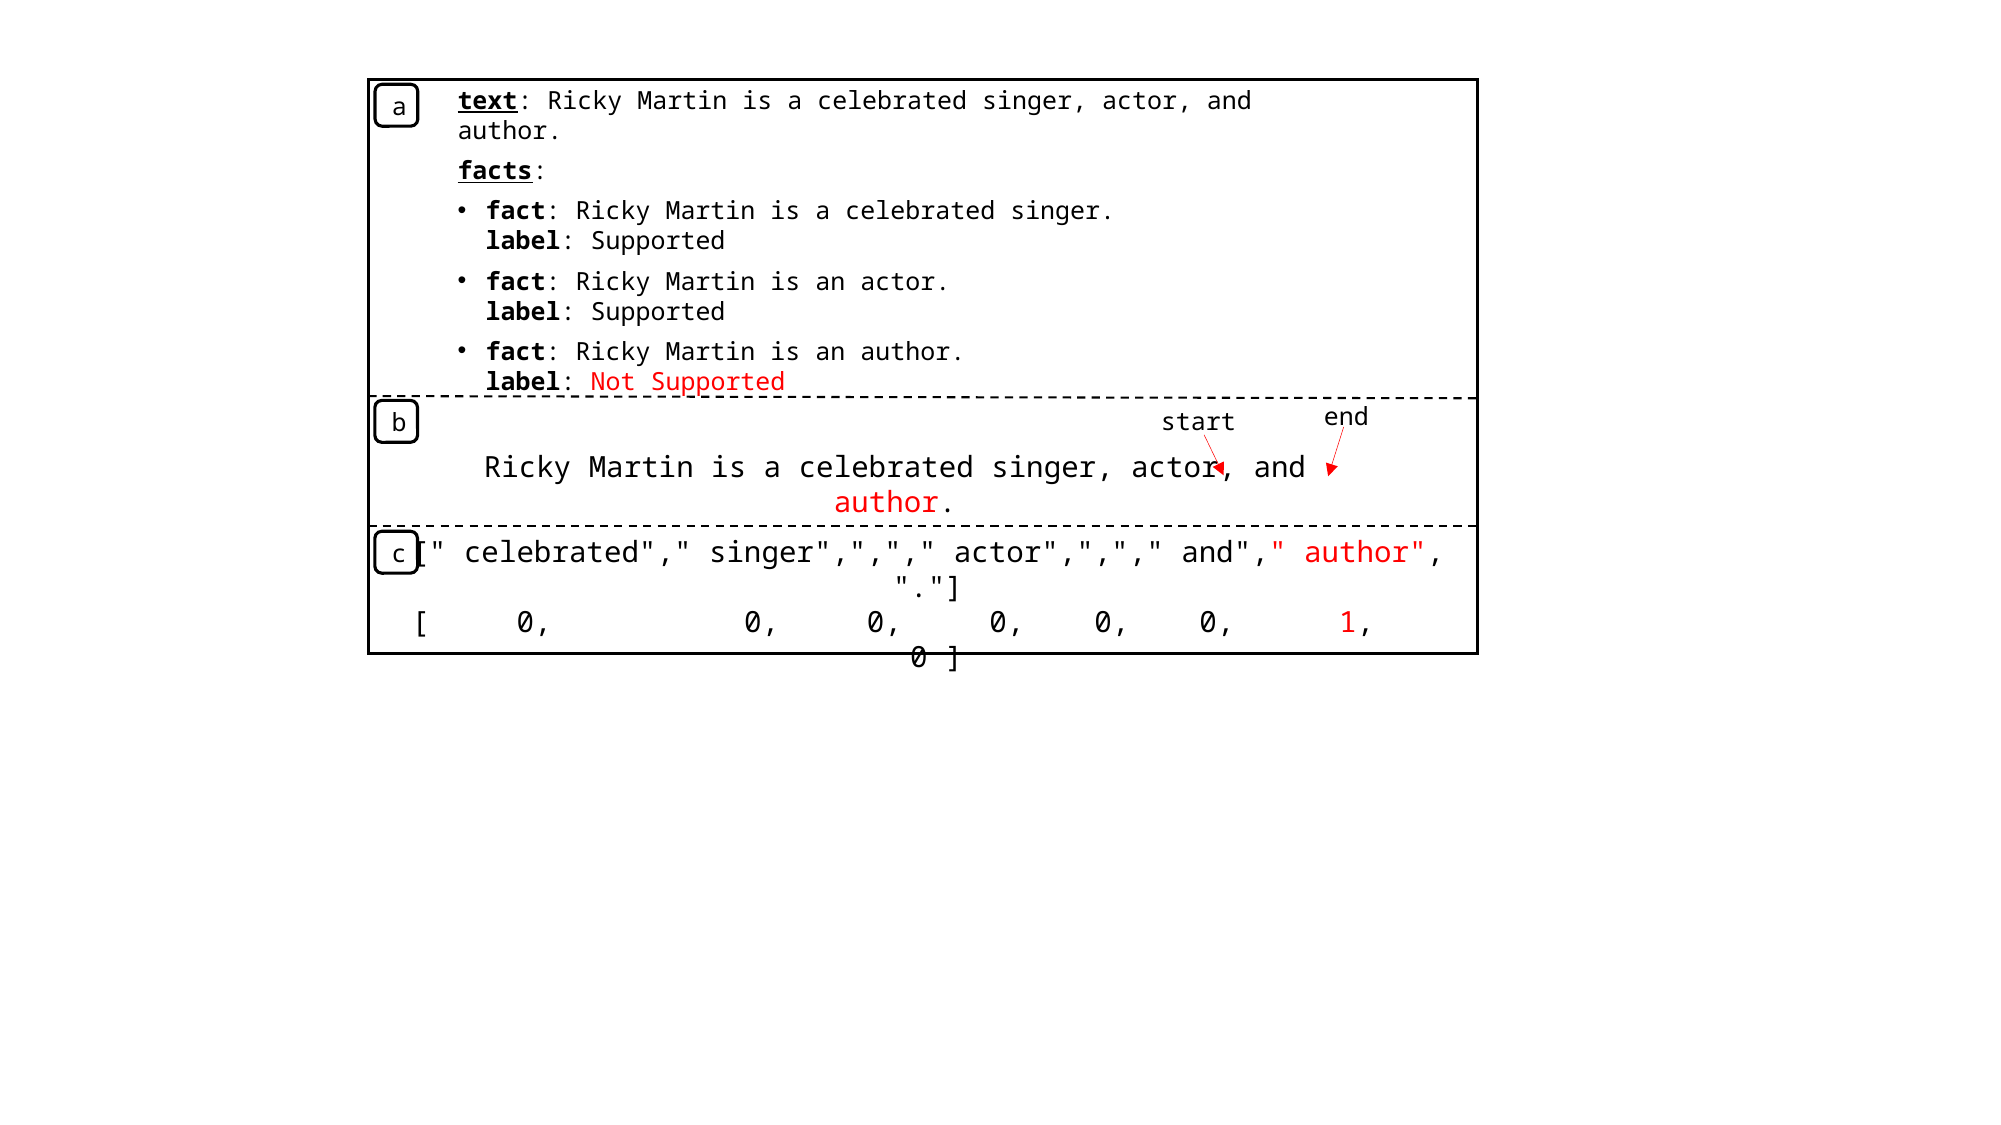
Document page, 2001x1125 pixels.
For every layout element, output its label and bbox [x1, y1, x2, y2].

text_box [367, 78, 1479, 661]
